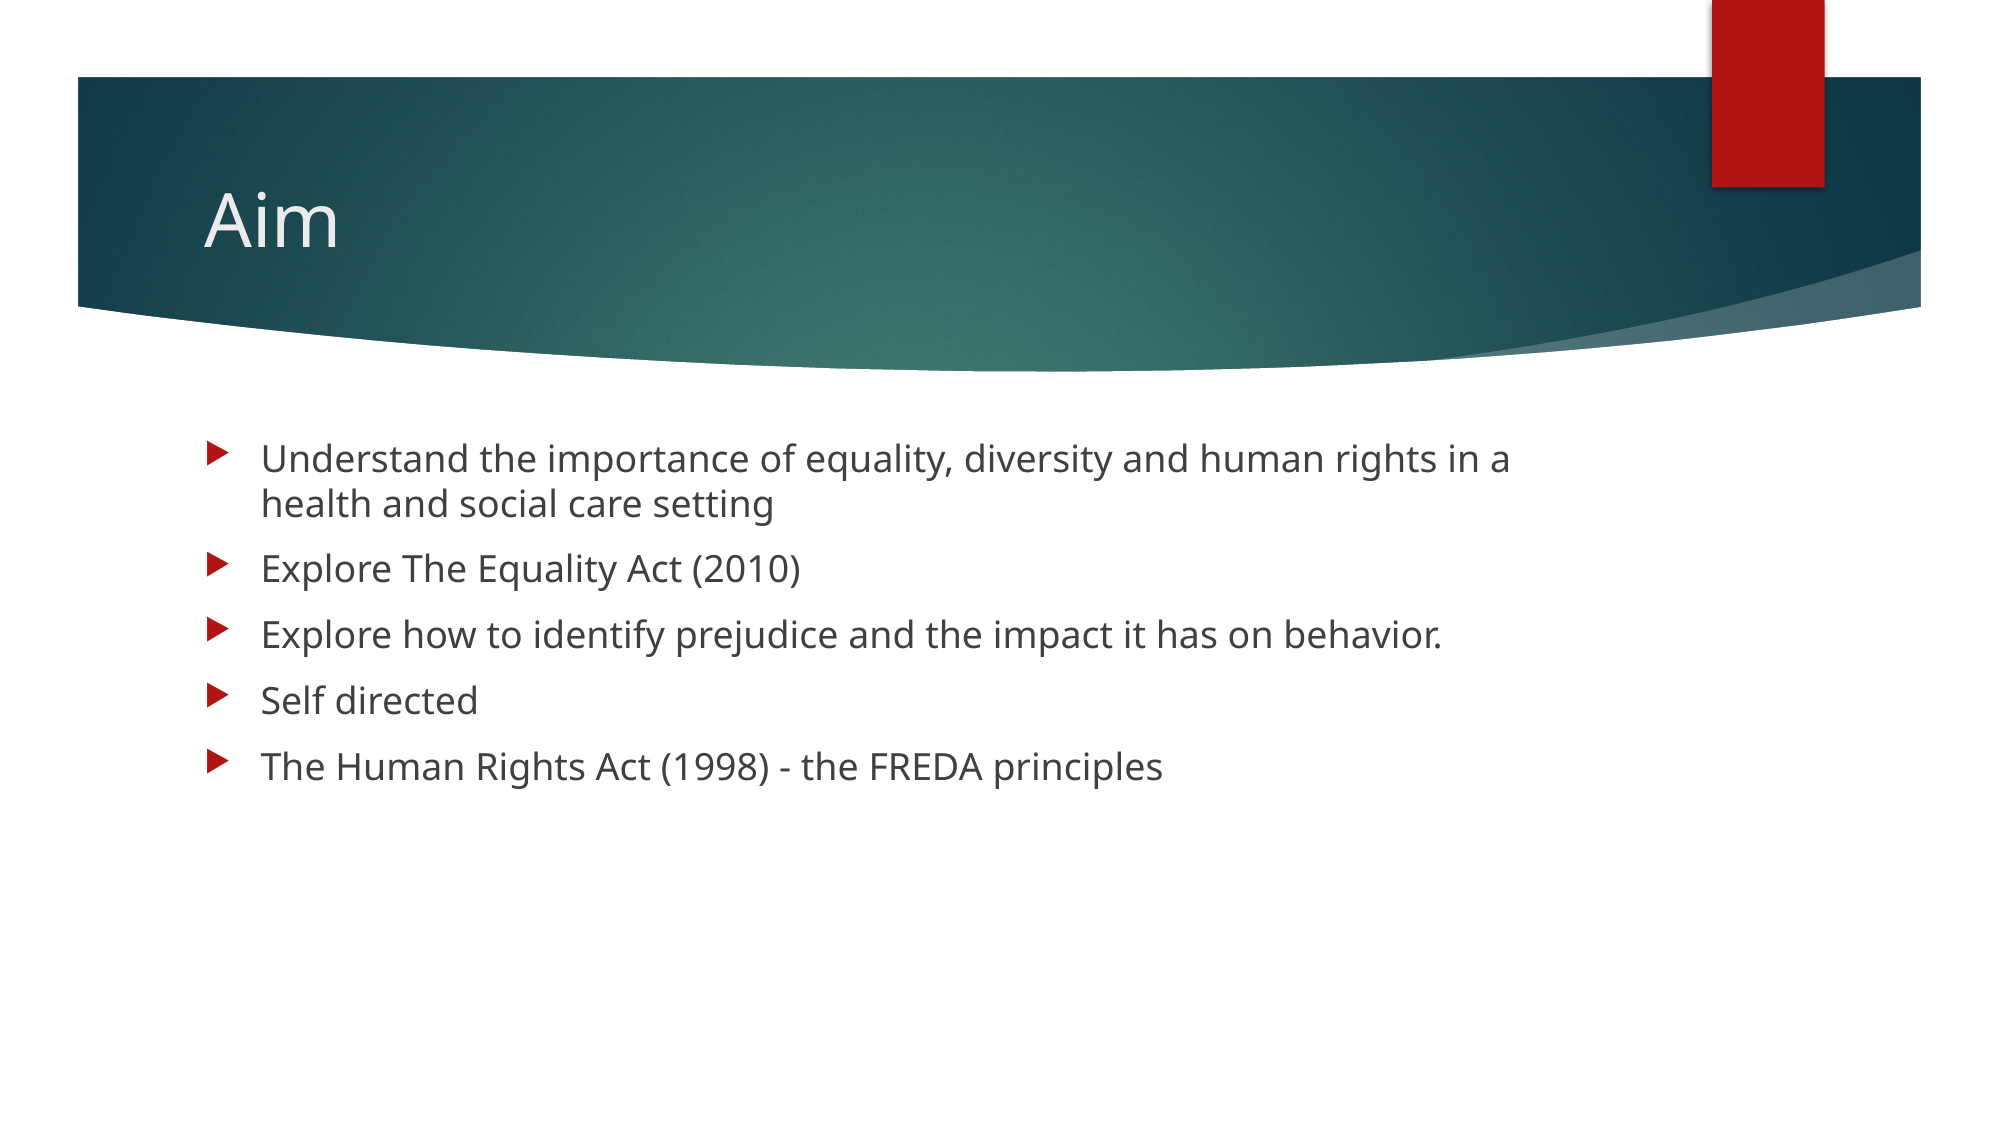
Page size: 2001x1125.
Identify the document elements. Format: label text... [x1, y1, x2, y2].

list Understand the importance of equality, diversity and human rights in a health and social care setting Explore The Equality Act (2010) Explore how to identify prejudice and the impact it has on behavior. Self directed The Human Rights Act (1998) - the FREDA principles [189, 427, 1638, 988]
title Aim [189, 159, 1638, 276]
